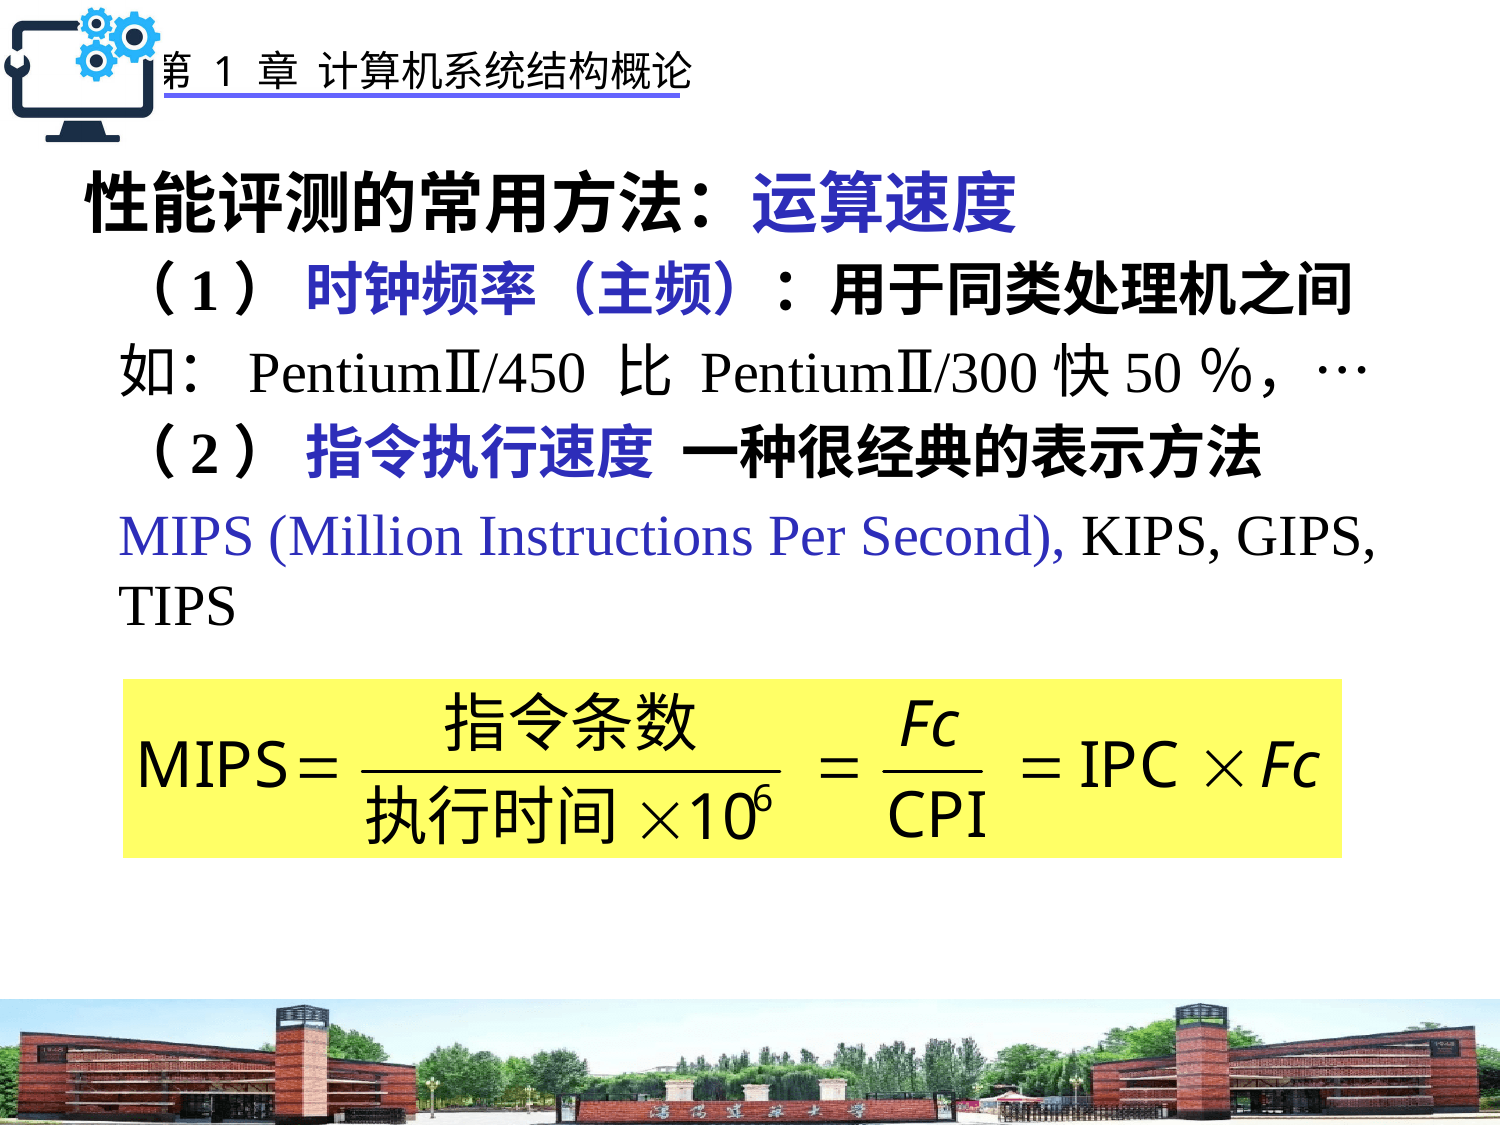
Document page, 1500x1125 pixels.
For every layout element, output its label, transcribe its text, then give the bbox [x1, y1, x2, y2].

list 性能评测的常用方法：运算速度 （1） 时钟频率（主频）：用于同类处理机之间 如：PentiumⅡ/450 比 PentiumⅡ/300快50％，… （2） 指令执行速度 一种很经典的表示方法 MIPS (Million Instructions Per Second), KIPS, GIPS, TIPS [41, 153, 1447, 928]
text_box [124, 680, 1341, 857]
picture [0, 999, 1500, 1125]
picture [0, 0, 680, 149]
